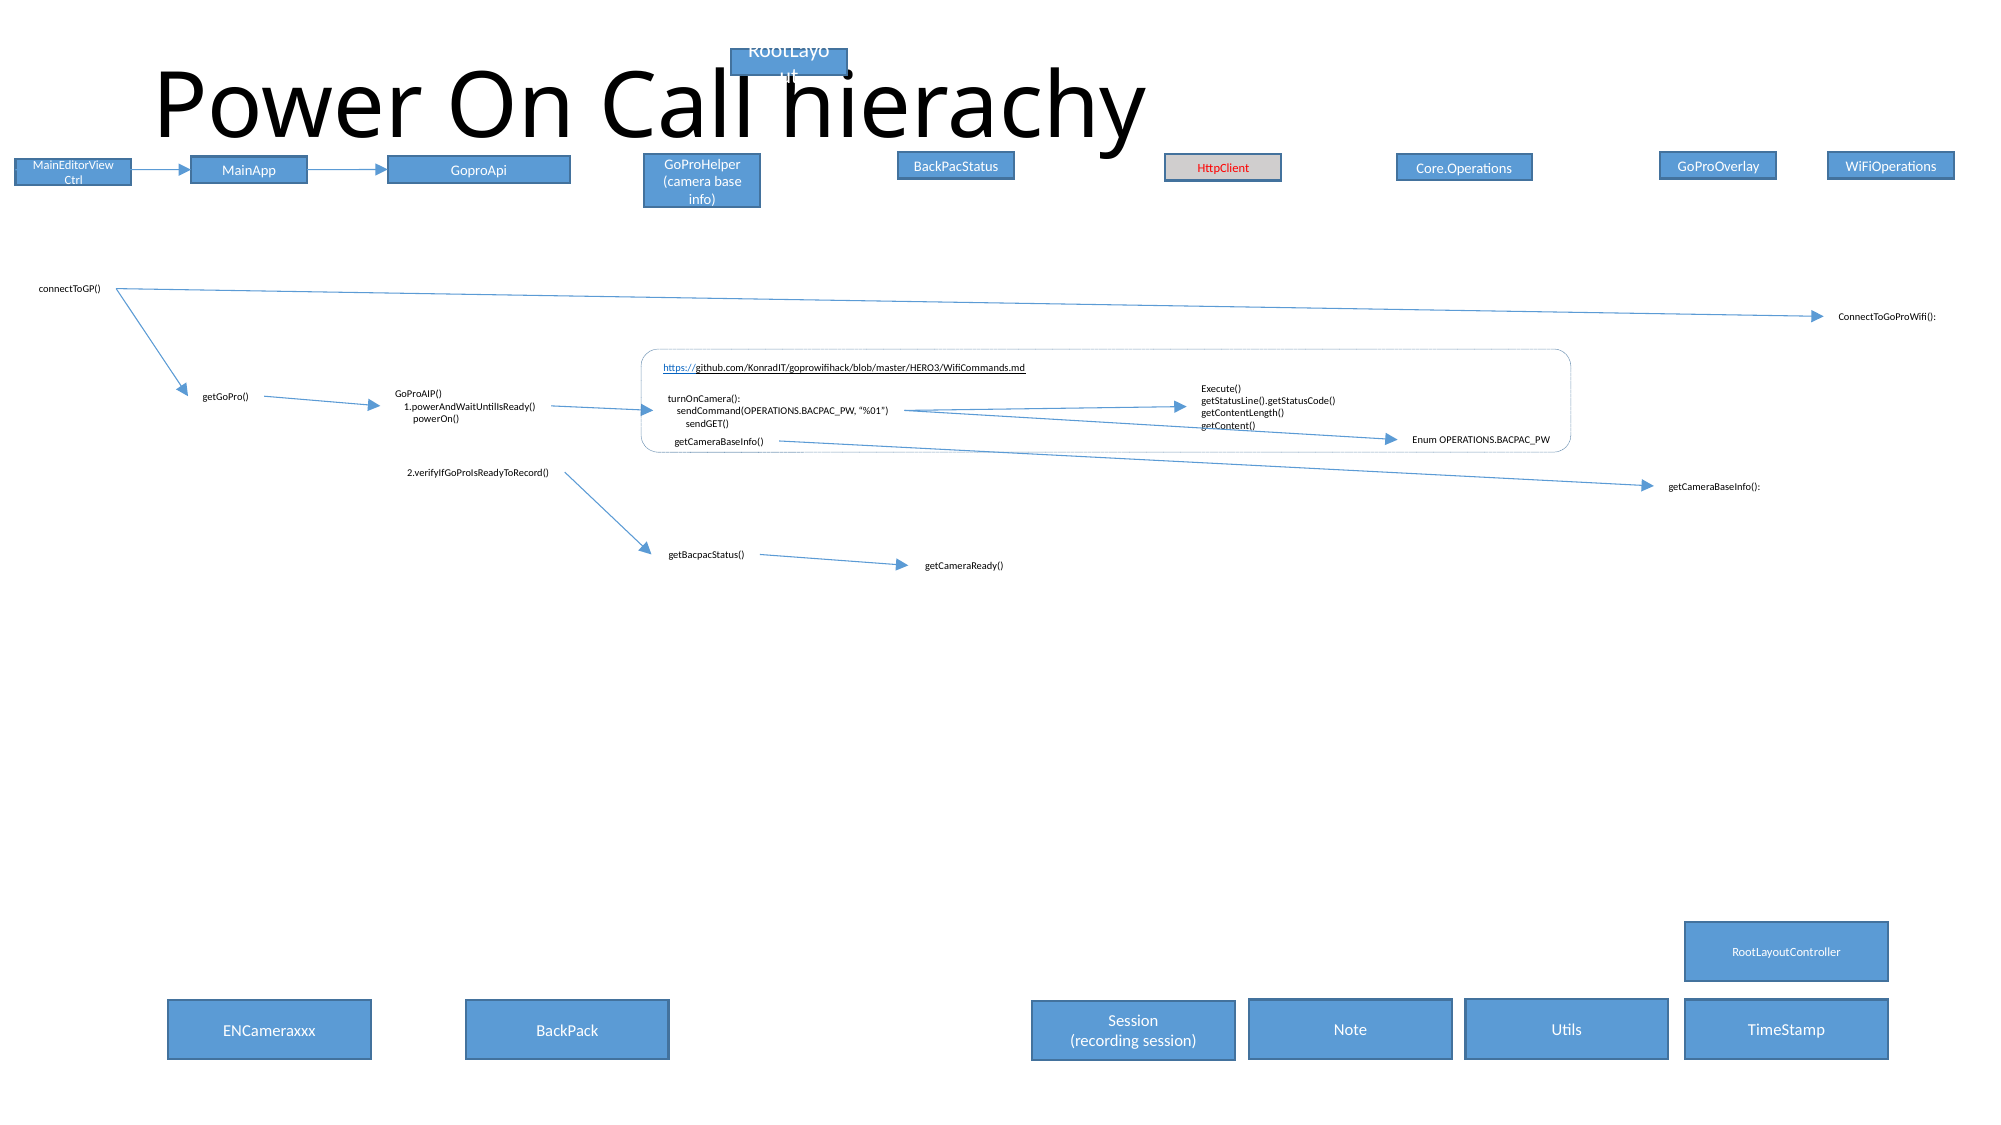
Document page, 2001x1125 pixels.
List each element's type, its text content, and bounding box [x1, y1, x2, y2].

text_box Enum OPERATIONS.BACPAC_PW [1397, 426, 1566, 441]
text_box getGoPro() [188, 382, 265, 410]
text_box GoProHelper (camera base info) [643, 153, 761, 208]
text_box MainEditorViewCtrl [14, 158, 132, 186]
text_box RootLayout [730, 48, 848, 76]
title Power On Call hierachy [137, 0, 1863, 217]
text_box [116, 288, 1823, 317]
text_box WiFiOperations [1827, 151, 1955, 180]
text_box [640, 347, 1572, 452]
text_box ConnectToGoProWifi(): [1823, 302, 1952, 330]
text_box RootLayoutController [1684, 921, 1889, 982]
text_box 2.verifyIfGoProIsReadyToRecord() [390, 458, 565, 486]
text_box BackPack [465, 999, 670, 1060]
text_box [760, 554, 908, 566]
text_box getBacpacStatus() [651, 540, 760, 569]
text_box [264, 396, 380, 407]
text_box Utils [1464, 998, 1669, 1060]
text_box BackPacStatus [897, 151, 1015, 180]
text_box getCameraBaseInfo(): [1653, 472, 1776, 500]
text_box connectToGP() [24, 275, 117, 303]
text_box Note [1248, 998, 1453, 1060]
text_box HttpClient [1164, 153, 1282, 182]
text_box getCameraBaseInfo() [650, 427, 780, 455]
text_box TimeStamp [1684, 998, 1889, 1060]
text_box Session (recording session) [1031, 1000, 1236, 1061]
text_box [906, 410, 1397, 440]
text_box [566, 472, 652, 555]
text_box GoProAIP() 1.powerAndWaitUntilIsReady() powerOn() [380, 379, 552, 432]
text_box GoproApi [387, 155, 571, 184]
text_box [116, 317, 188, 397]
text_box GoProOverlay [1659, 151, 1777, 180]
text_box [552, 406, 652, 411]
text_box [779, 441, 1654, 487]
text_box Core.Operations [1396, 153, 1533, 181]
text_box MainApp [190, 155, 308, 184]
text_box getCameraReady() [908, 551, 1019, 579]
text_box ENCameraxxx [167, 999, 372, 1060]
